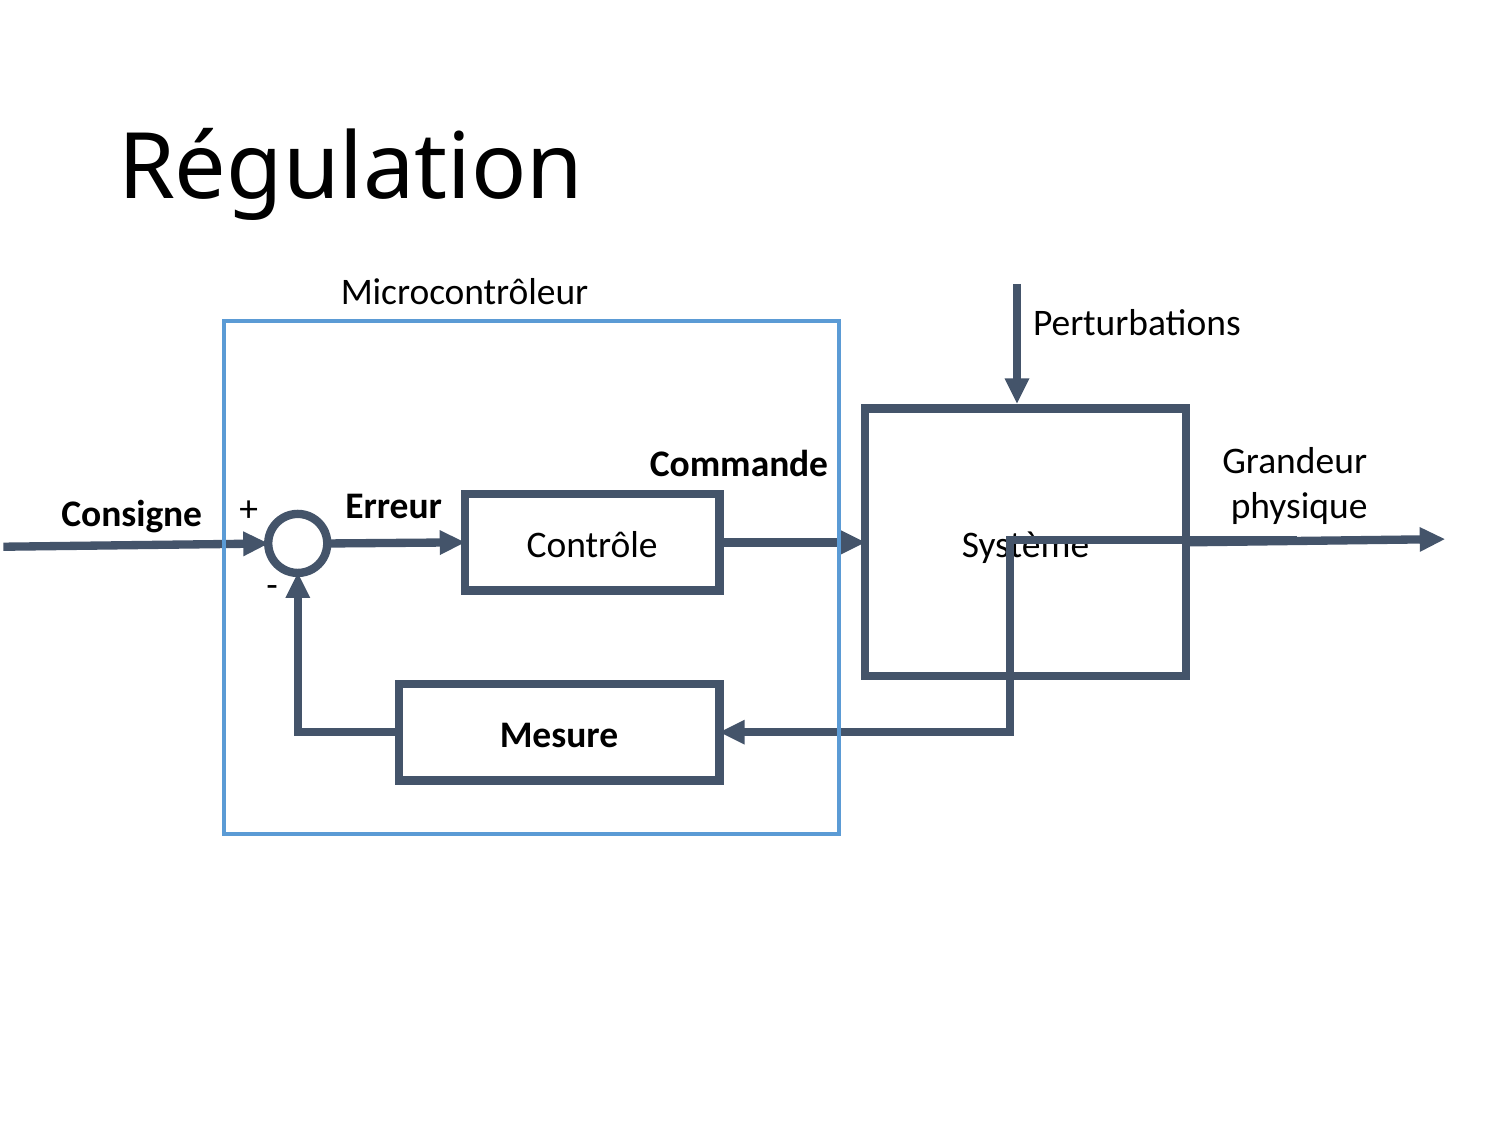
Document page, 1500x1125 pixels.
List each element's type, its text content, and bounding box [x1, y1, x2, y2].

text_box Perturbations [1018, 290, 1257, 350]
text_box Erreur [330, 473, 458, 534]
text_box Contrôle [464, 493, 721, 592]
text_box Système [864, 408, 1187, 540]
text_box Commande [840, 431, 844, 492]
text_box [223, 320, 840, 835]
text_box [1185, 539, 1445, 543]
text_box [719, 540, 1297, 733]
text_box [297, 572, 399, 733]
text_box Consigne [46, 481, 218, 542]
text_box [3, 543, 269, 547]
text_box Grandeur physique [1207, 428, 1383, 533]
title Régulation [103, 59, 1397, 278]
text_box Microcontrôleur [326, 259, 604, 320]
